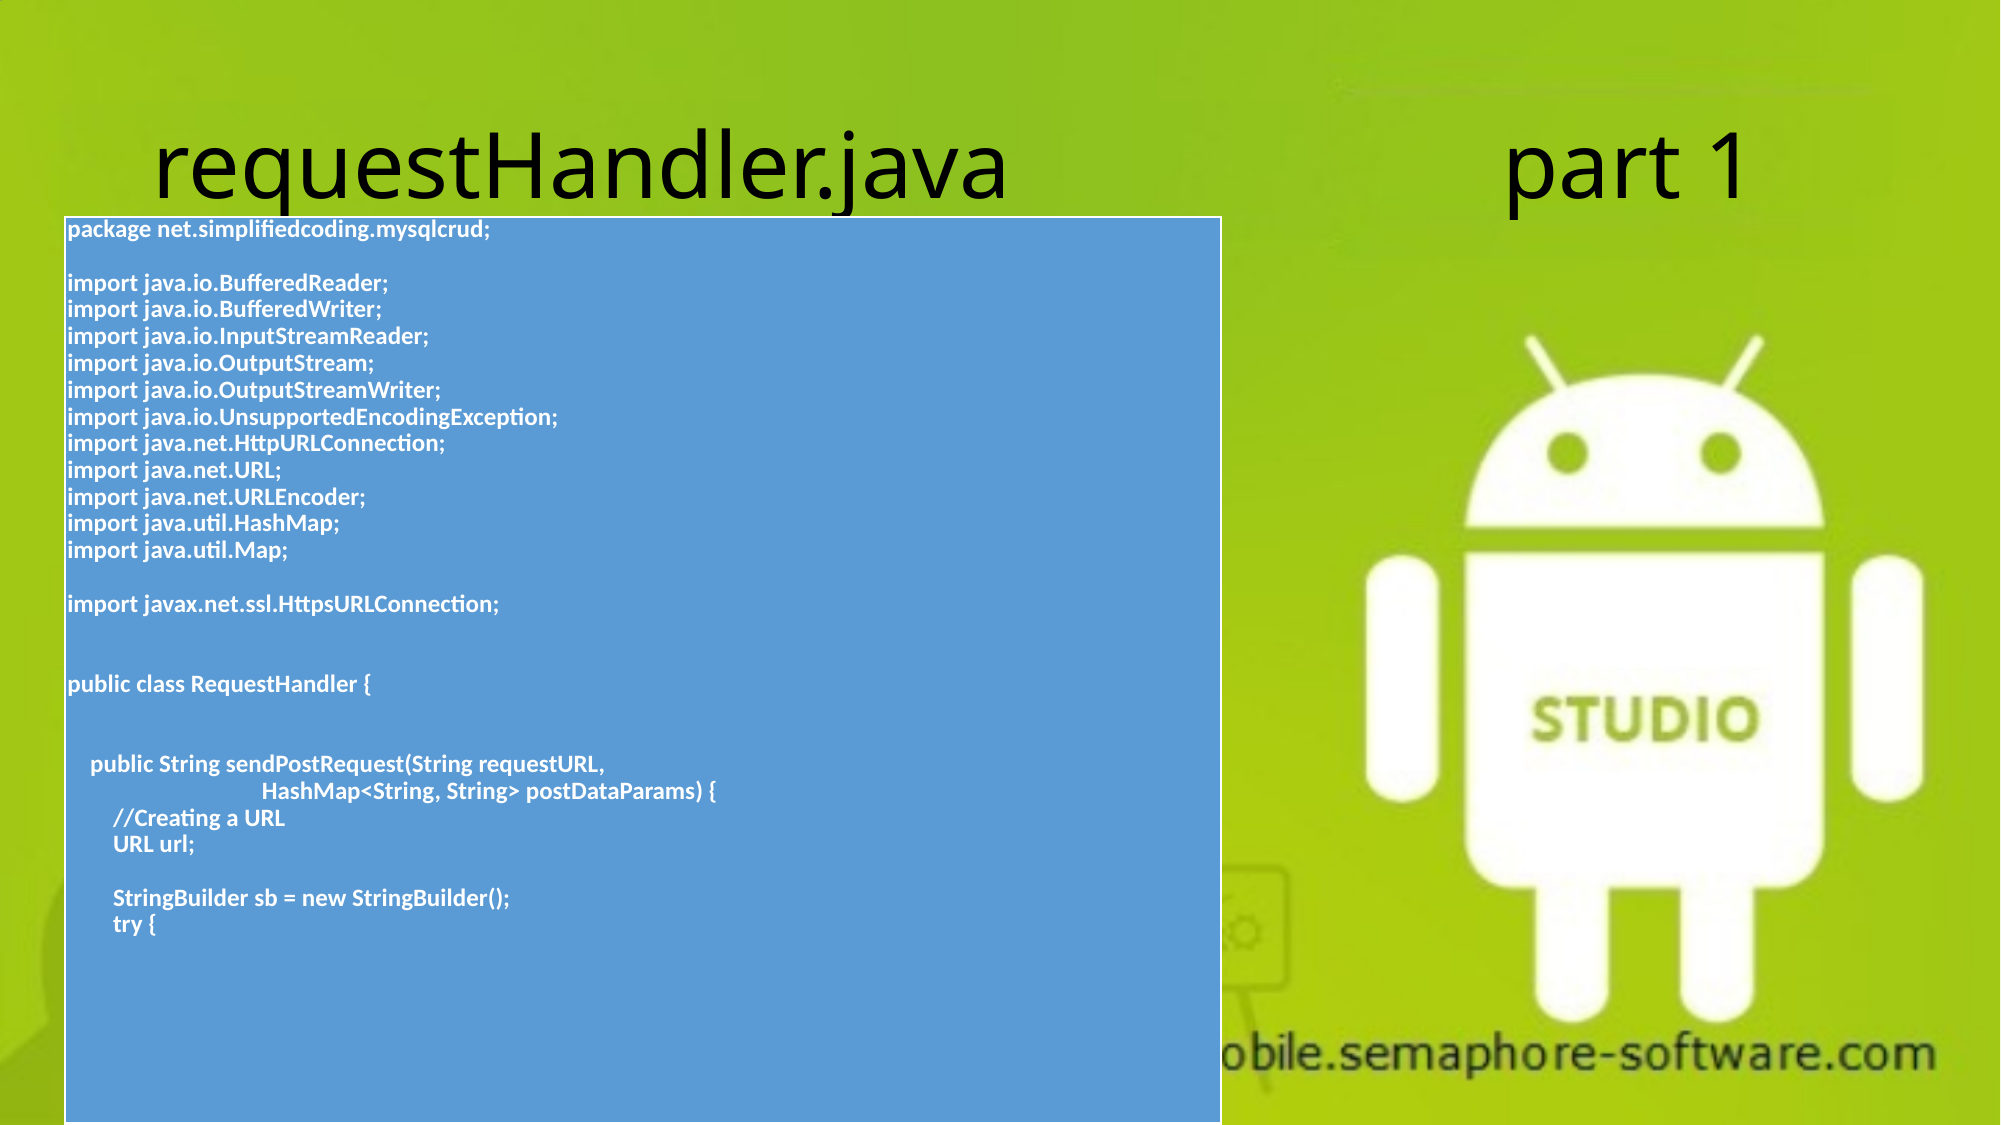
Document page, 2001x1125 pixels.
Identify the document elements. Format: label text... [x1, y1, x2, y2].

table_header package net.simplifiedcoding.mysqlcrud; import java.io.BufferedReader; import java.io.BufferedWriter; import java.io.InputStreamReader; import java.io.OutputStream; import java.io.OutputStreamWriter; import java.io.UnsupportedEncodingException; import java.net.HttpURLConnection; import java.net.URL; import java.net.URLEncoder; import java.util.HashMap; import java.util.Map; import javax.net.ssl.HttpsURLConnection; public class RequestHandler { public String sendPostRequest(String requestURL, HashMap<String, String> postDataParams) { //Creating a URL URL url; StringBuilder sb = new StringBuilder(); try { [66, 218, 1220, 1122]
picture [0, 0, 2001, 1125]
title requestHandler.java part 1 [137, 59, 1863, 278]
